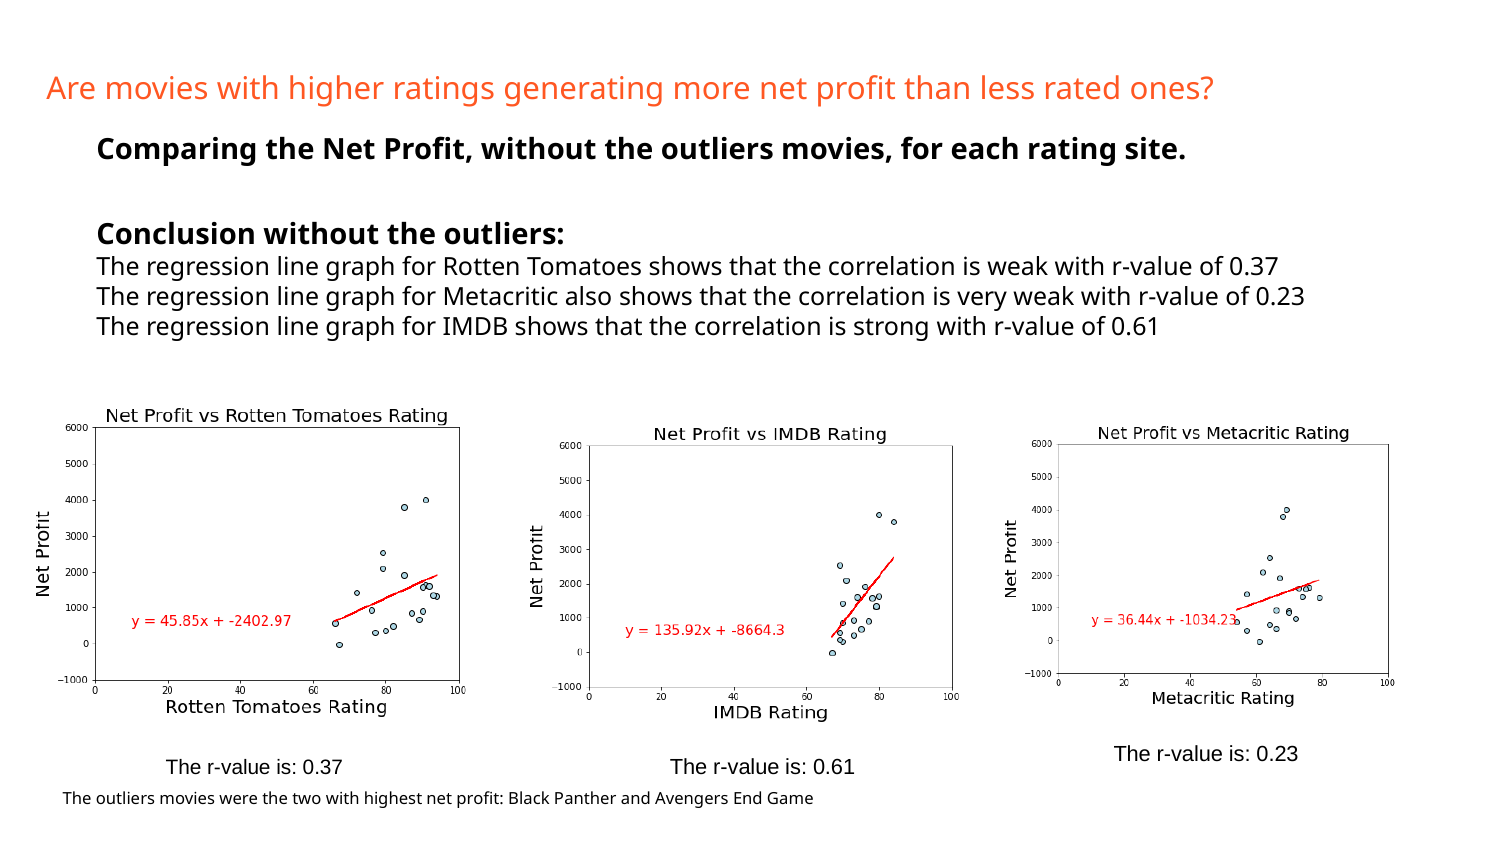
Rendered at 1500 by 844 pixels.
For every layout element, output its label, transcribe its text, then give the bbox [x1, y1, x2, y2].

text_box The r-value is: 0.23 [1098, 721, 1358, 777]
text_box The r-value is: 0.37 [150, 735, 418, 777]
text_box Conclusion without the outliers: The regression line graph for Rotten Tomatoes shows that the correlation is weak with r-value of 0.37 The regression line graph for Metacritic also shows that the correlation is very weak with r-value of 0.23 The regression line graph for IMDB shows that the correlation is strong with r-value of 0.61 [81, 200, 1328, 390]
text_box The outliers movies were the two with highest net profit: Black Panther and Avengers End Game [47, 777, 1403, 818]
text_box Comparing the Net Profit, without the outliers movies, for each rating site. [81, 115, 1344, 216]
text_box The r-value is: 0.61 [655, 735, 920, 777]
picture [529, 407, 998, 727]
text_box Are movies with higher ratings generating more net profit than less rated ones? [31, 47, 1440, 121]
picture [1004, 407, 1430, 711]
picture [36, 386, 505, 722]
